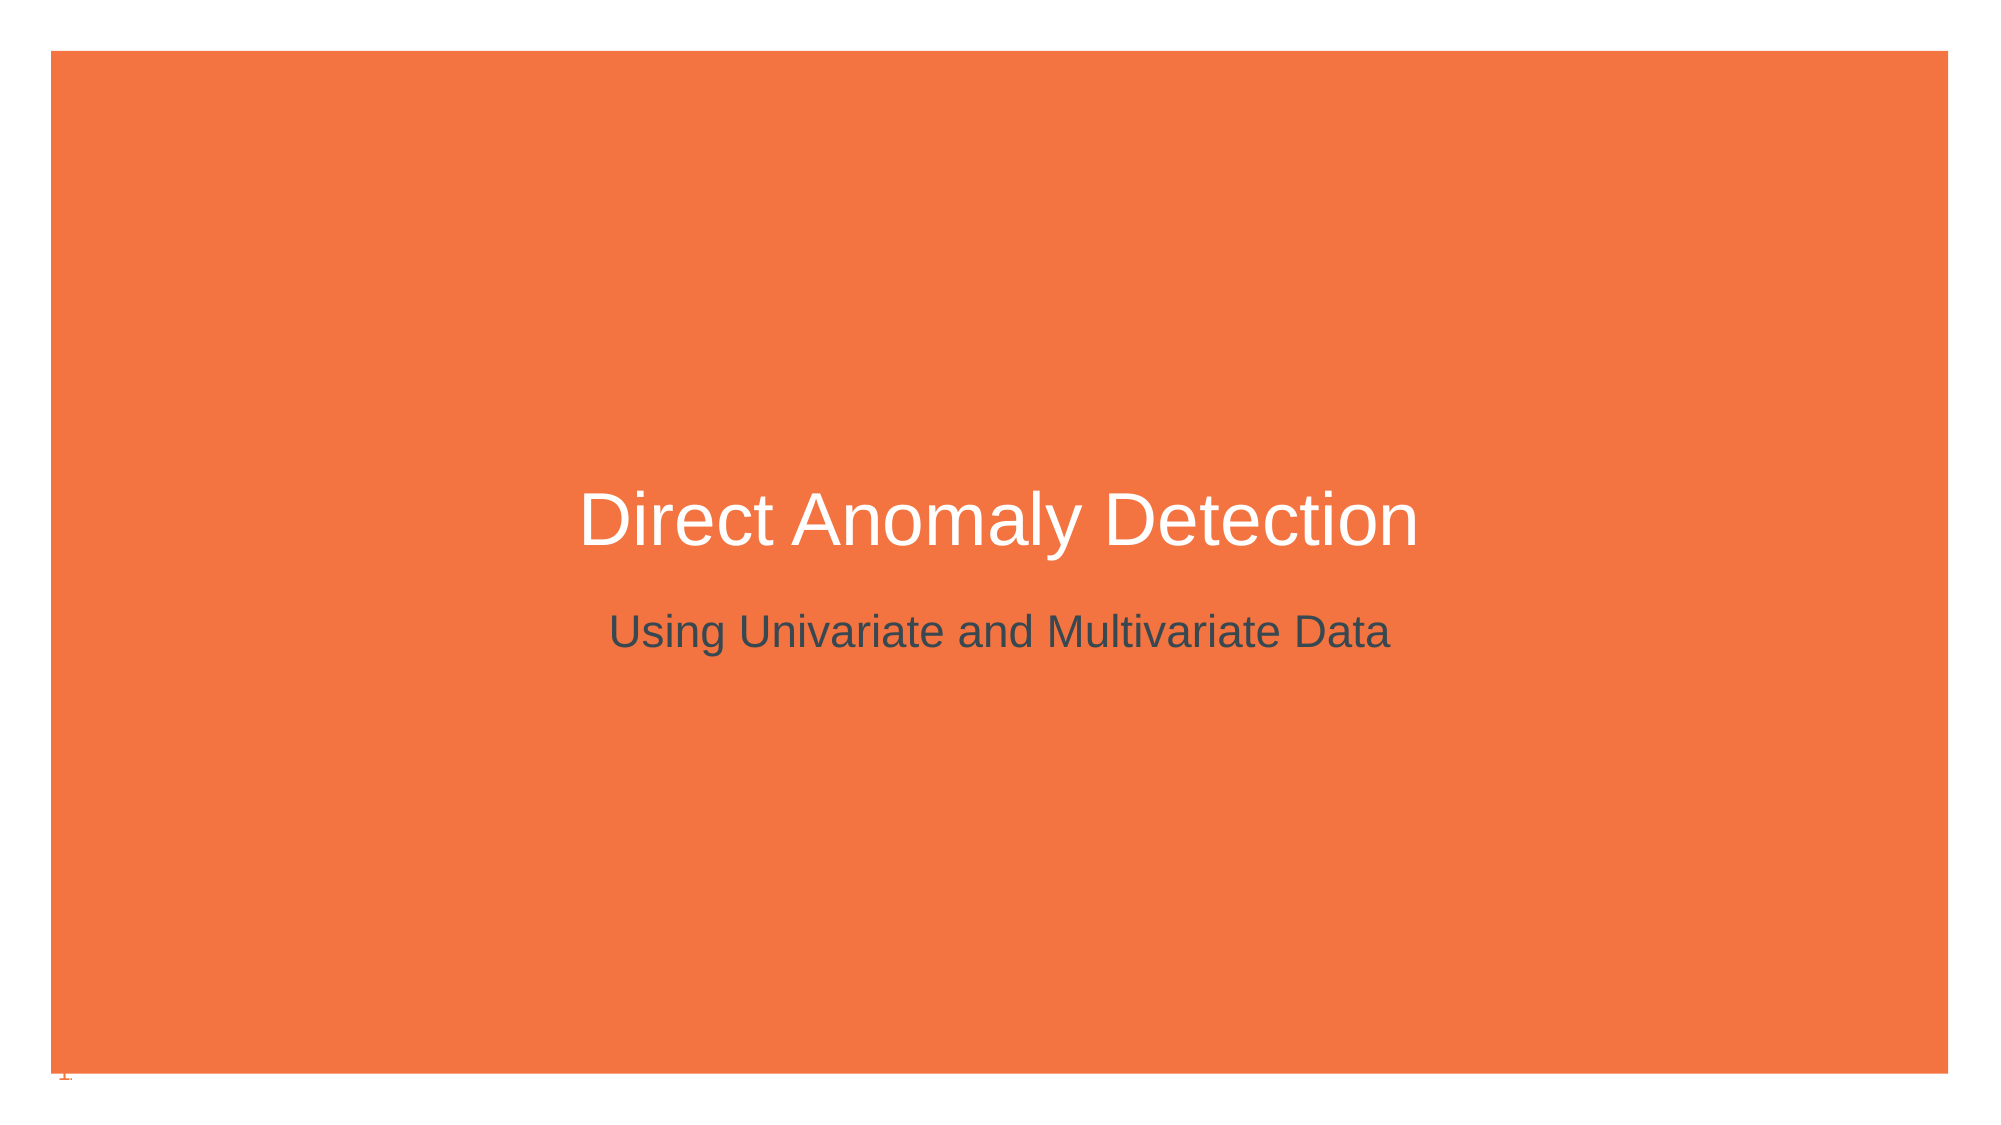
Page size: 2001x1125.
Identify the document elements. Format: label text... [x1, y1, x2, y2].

list Direct Anomaly Detection [51, 438, 1949, 592]
subtitle Using Univariate and Multivariate Data [51, 593, 1949, 659]
